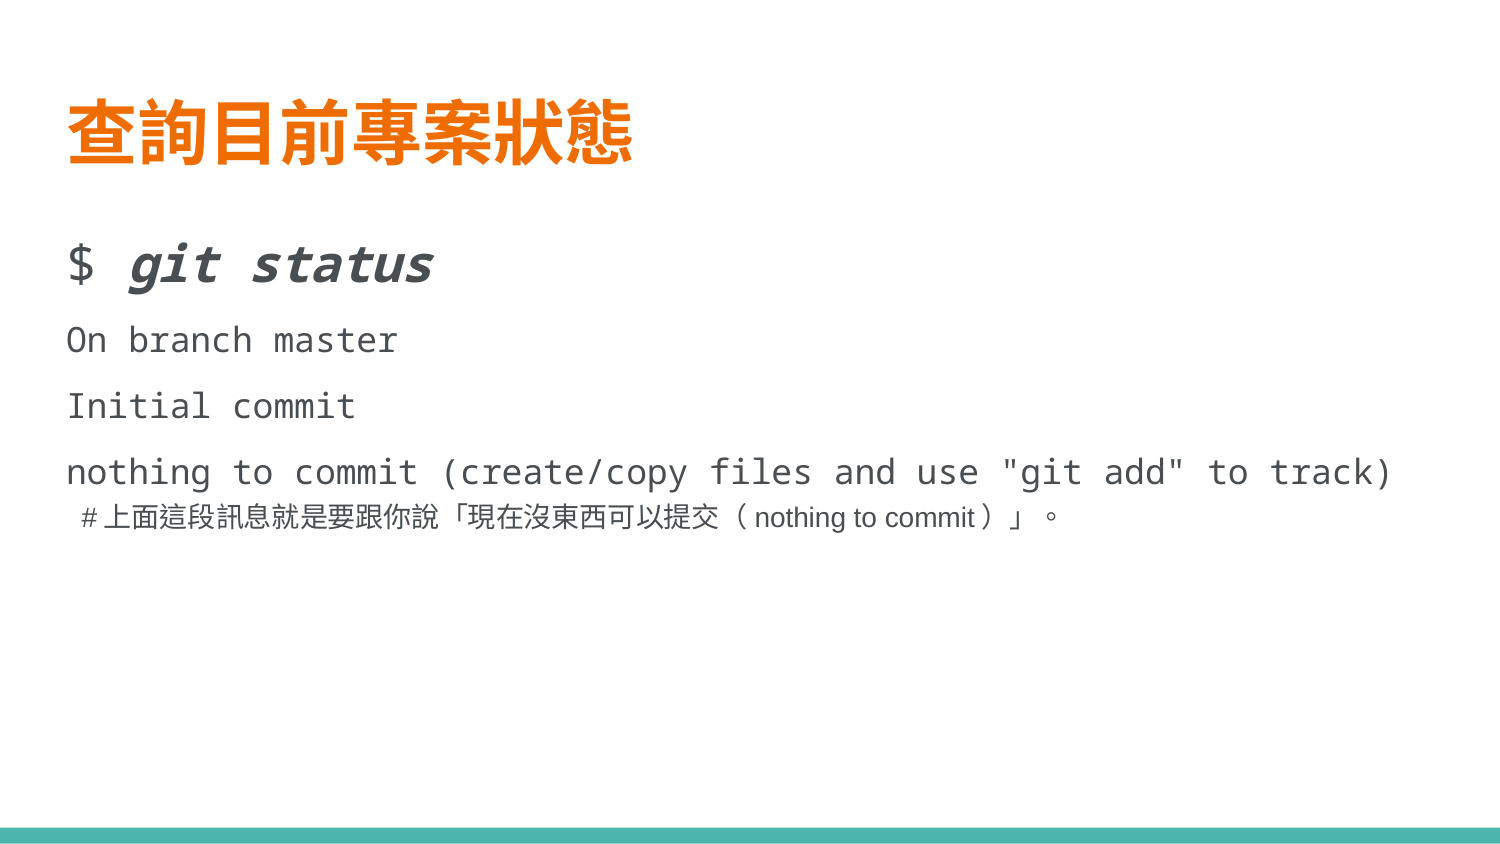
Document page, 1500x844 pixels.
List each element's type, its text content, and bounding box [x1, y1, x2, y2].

list $ git status On branch master Initial commit nothing to commit (create/copy files and use "git add" to track) [51, 207, 1449, 520]
title 查詢目前專案狀態 [51, 72, 1449, 189]
text_box #上面這段訊息就是要跟你說「現在沒東西可以提交（nothing to commit）」。 [66, 484, 1449, 549]
